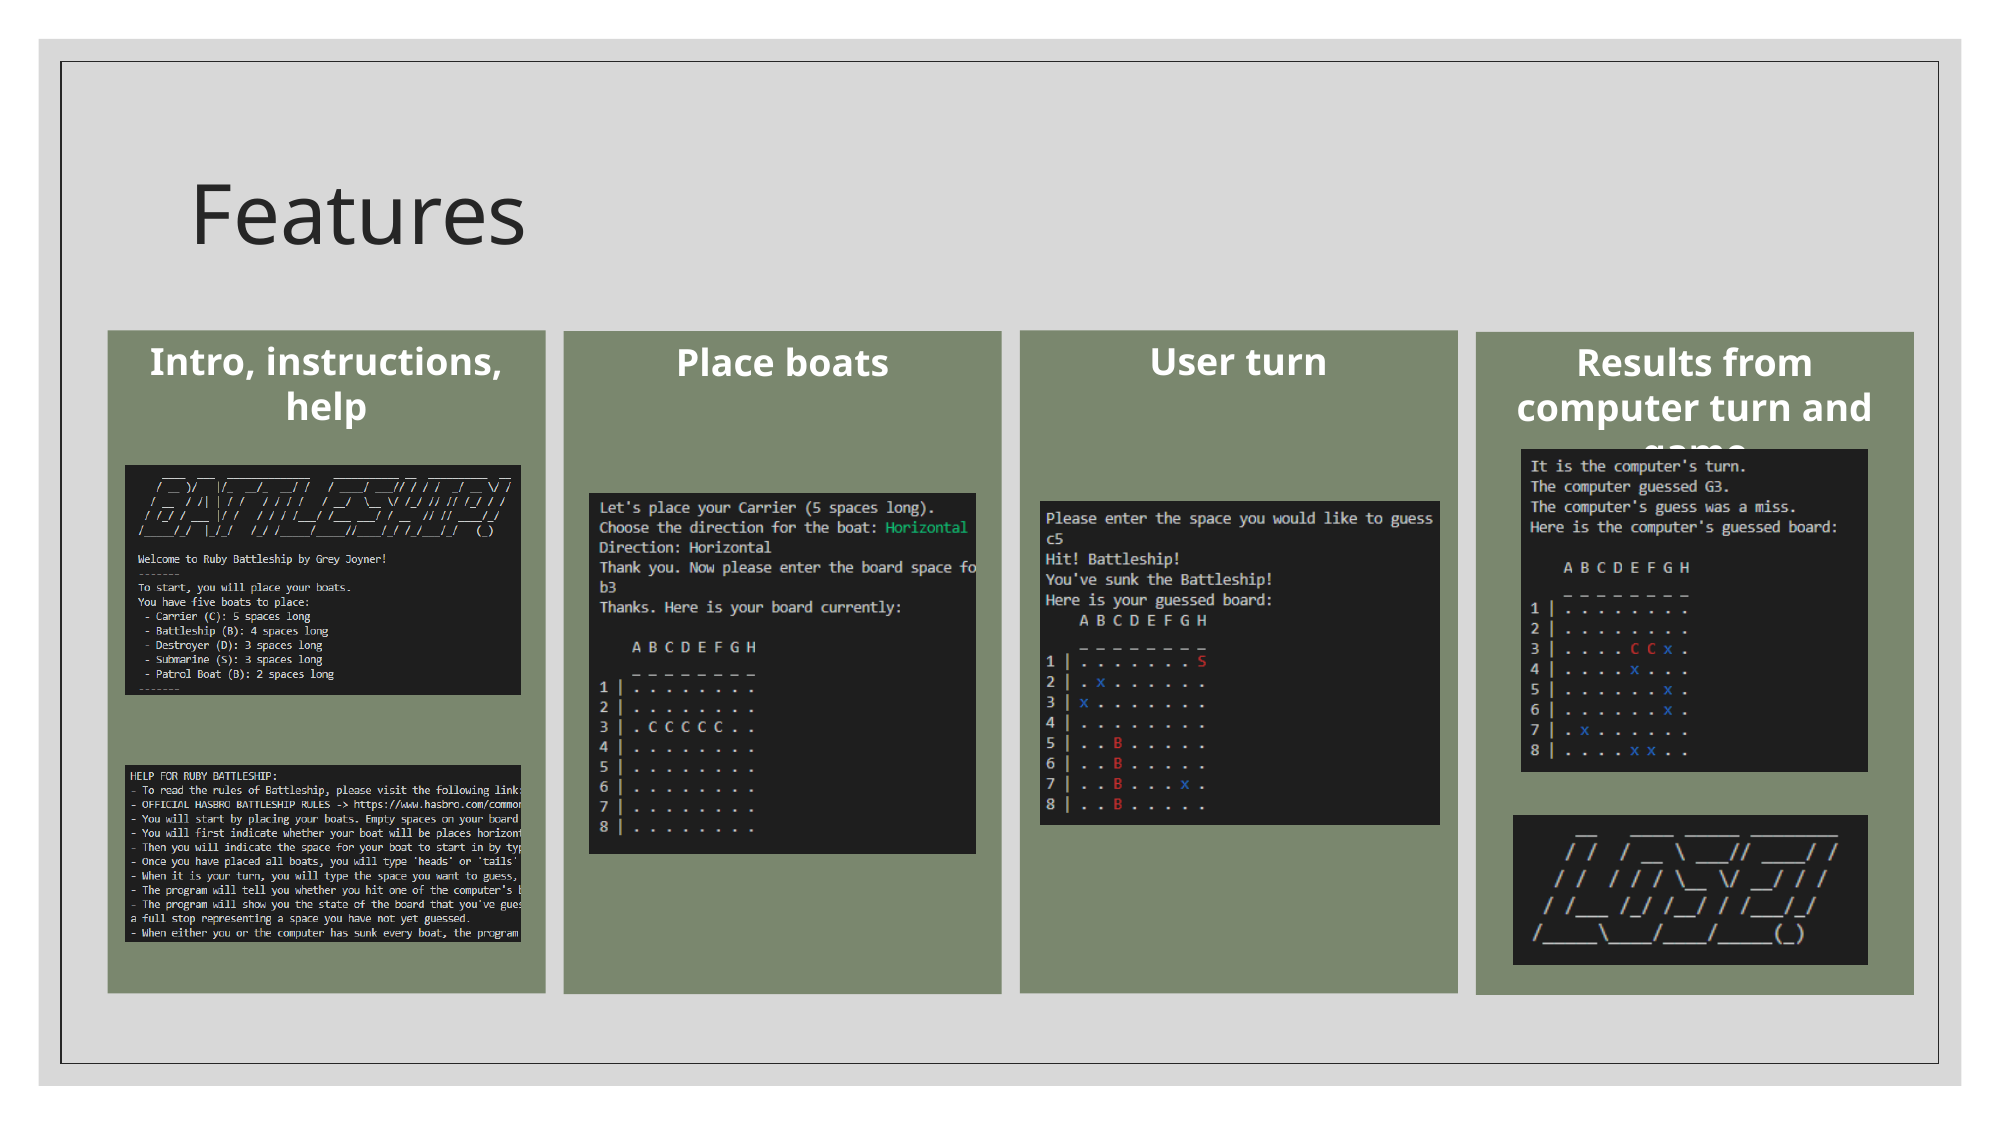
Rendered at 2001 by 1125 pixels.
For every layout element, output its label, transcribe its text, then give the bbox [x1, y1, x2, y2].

title Features [174, 105, 1825, 331]
picture [589, 493, 976, 854]
text_box Intro, instructions, help [107, 329, 547, 994]
picture [1521, 449, 1868, 772]
text_box Place boats [563, 330, 1003, 995]
picture [125, 465, 521, 695]
picture [1513, 815, 1868, 965]
text_box Results from computer turn and game [1475, 331, 1915, 996]
picture [125, 765, 521, 942]
text_box User turn [1019, 329, 1459, 994]
picture [1040, 501, 1440, 825]
